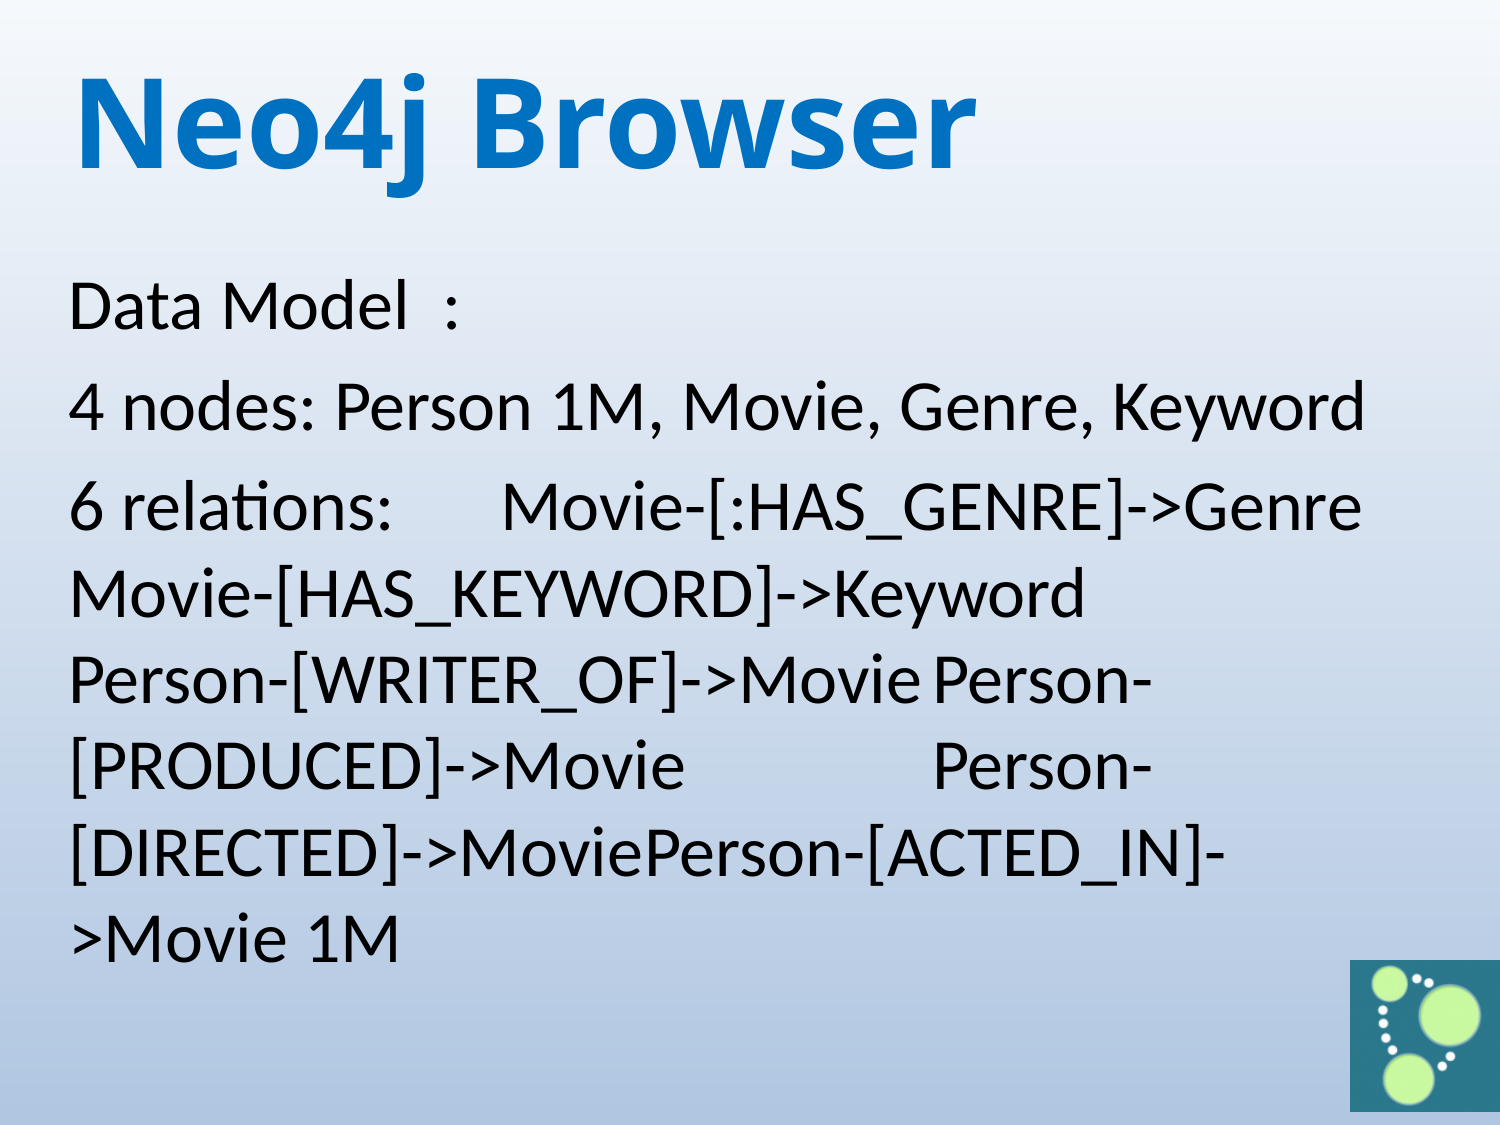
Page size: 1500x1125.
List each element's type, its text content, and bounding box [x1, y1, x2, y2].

picture [1349, 960, 1500, 1113]
title Neo4j Browser [55, 24, 1406, 213]
list Data Model : 4 nodes: Person 1M, Movie, Genre, Keyword 6 relations: Movie-[:HAS_GENRE]->Genre Movie-[HAS_KEYWORD]->Keyword Person-[WRITER_OF]->Movie Person-[PRODUCED]->Movie Person-[DIRECTED]->Movie Person-[ACTED_IN]->Movie 1M [53, 249, 1450, 1050]
